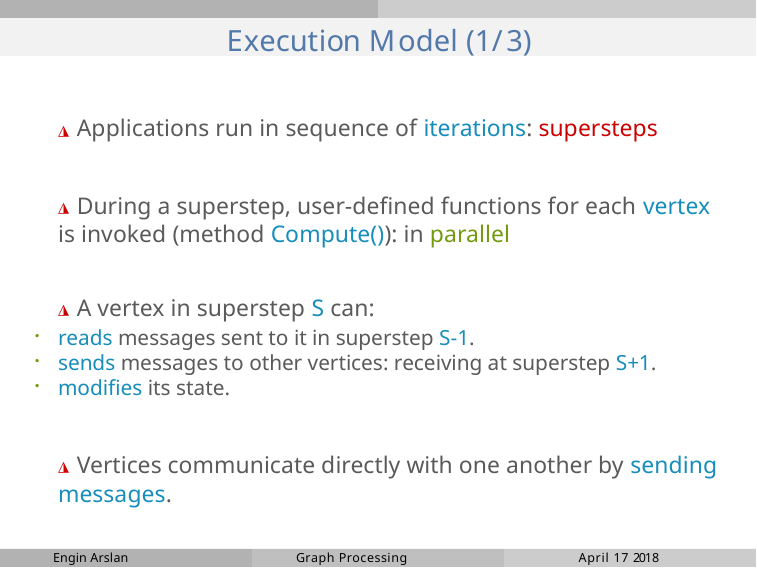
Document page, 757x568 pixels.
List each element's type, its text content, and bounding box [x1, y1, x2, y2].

text_box [0, 548, 252, 567]
footer Engin Arslan [51, 549, 201, 567]
text_box [0, 17, 756, 56]
title Execution Model (1/3) [6, 22, 750, 57]
text_box [252, 548, 503, 567]
text_box April 17 2018 [576, 549, 675, 565]
list ◮ Applications run in sequence of iterations: supersteps ◮ During a superstep, user-defined functions for each vertex is invoked (method Compute()): in parallel ◮ A vertex in superstep S can: reads messages sent to it in superstep S-1. sends messages to other vertices: receiving at superstep S+1. modifies its state. ◮ Vertices communicate directly with one another by sending messages. [35, 111, 722, 502]
slide_number Graph Processing [294, 549, 462, 567]
text_box [503, 548, 756, 567]
